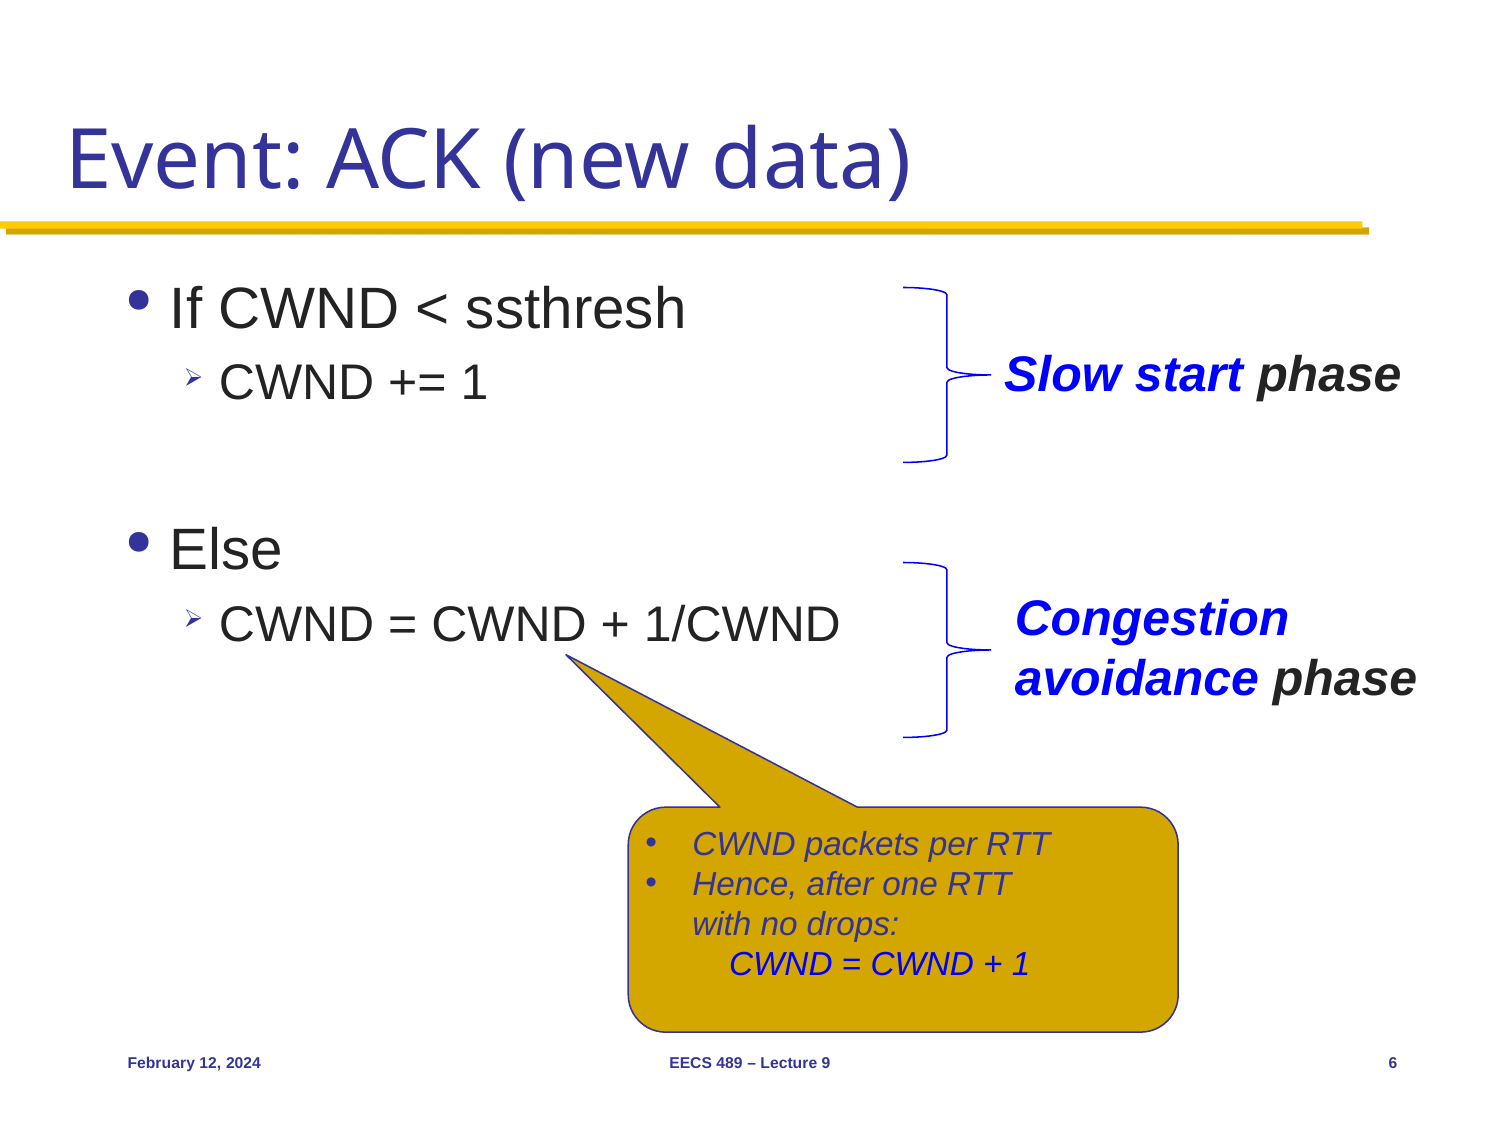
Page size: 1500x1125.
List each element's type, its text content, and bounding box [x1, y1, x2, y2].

title Event: ACK (new data) [49, 24, 1451, 213]
footer EECS 489 – Lecture 9 [512, 1024, 988, 1101]
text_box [627, 806, 1179, 1033]
list If CWND < ssthresh CWND += 1 Else CWND = CWND + 1/CWND [112, 262, 1413, 988]
text_box [903, 287, 989, 463]
text_box Slow start phase [989, 334, 1417, 410]
text_box [903, 562, 991, 738]
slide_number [112, 1024, 426, 1101]
slide_number 6 [1312, 1024, 1413, 1101]
text_box Congestion avoidance phase [999, 578, 1500, 713]
